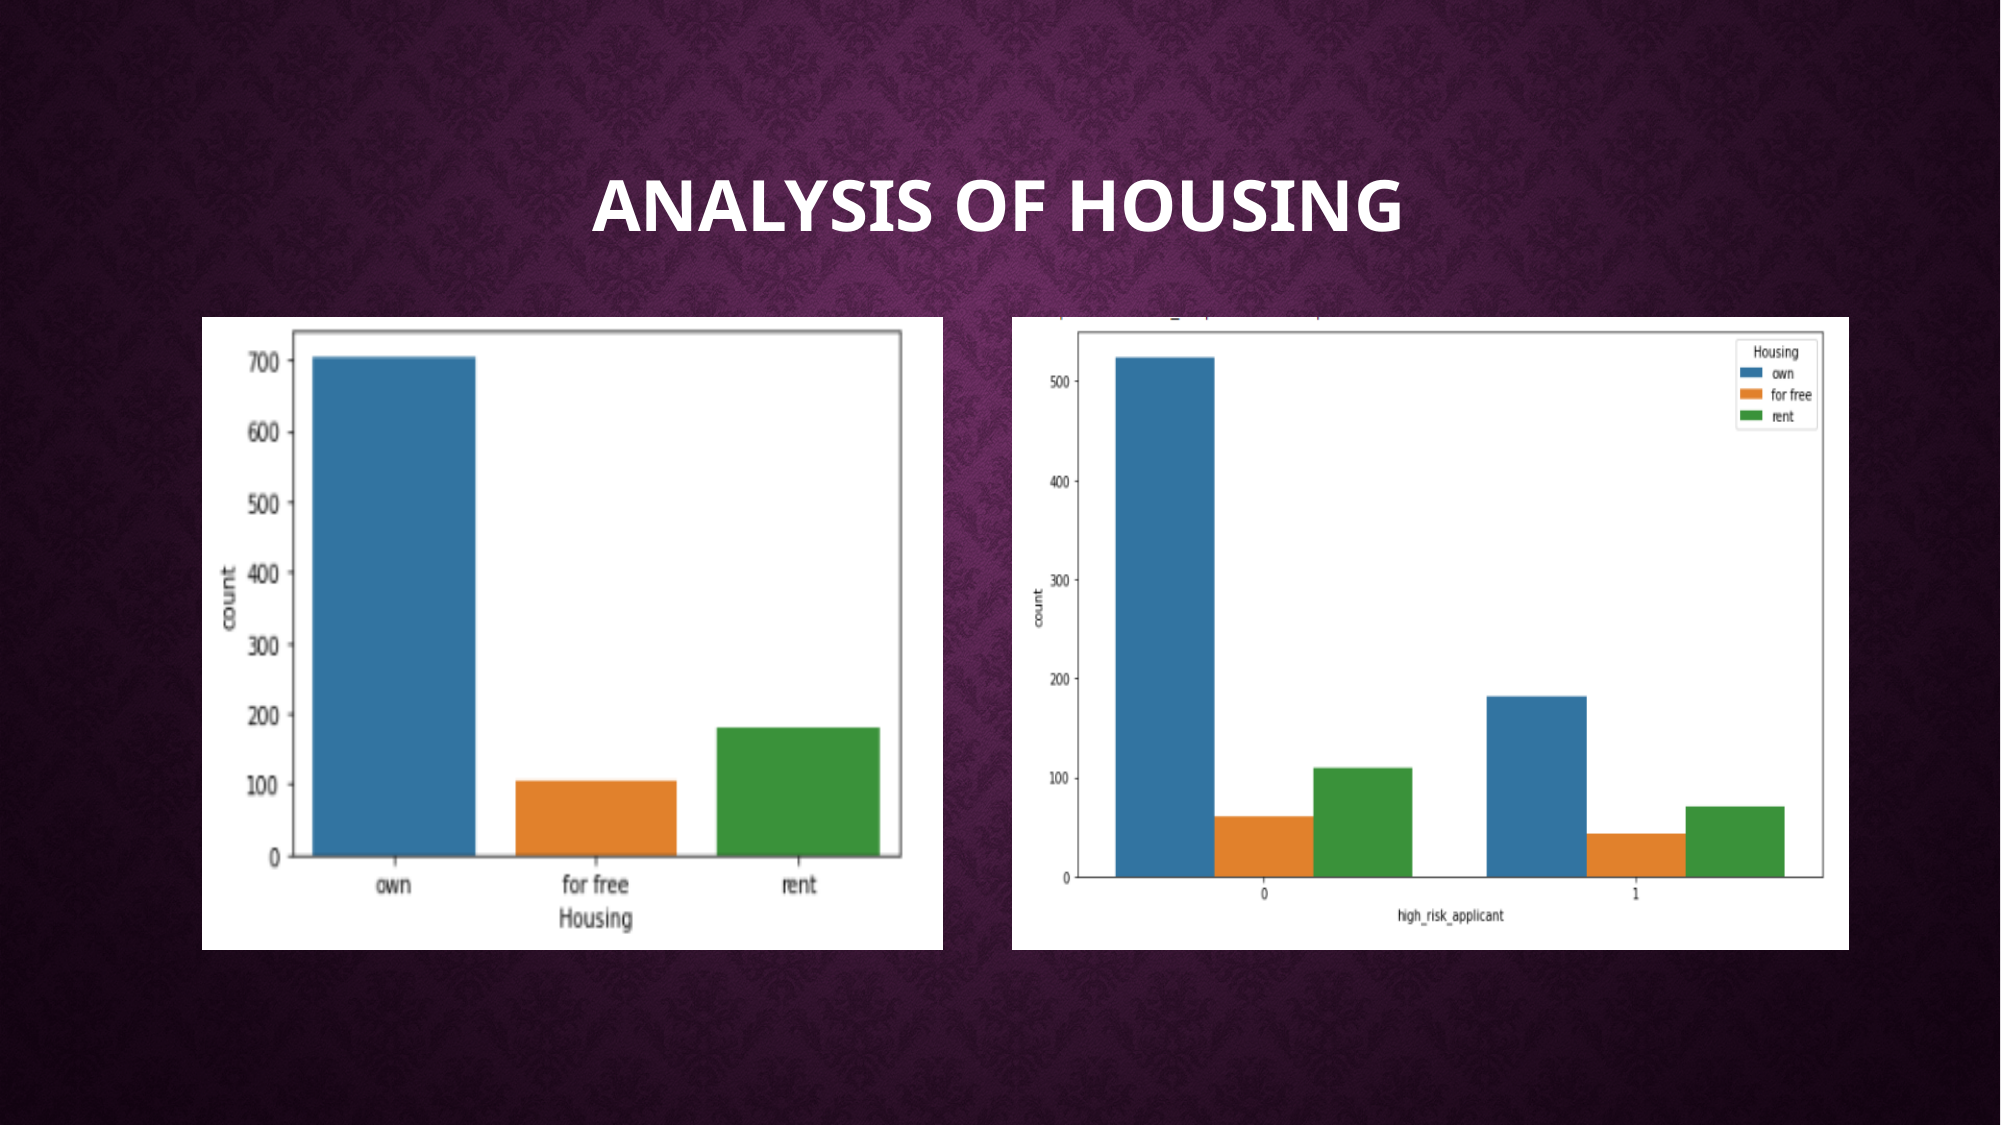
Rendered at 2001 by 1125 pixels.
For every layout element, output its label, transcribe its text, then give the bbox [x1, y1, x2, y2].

title Analysis of Housing [149, 99, 1849, 318]
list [202, 317, 943, 951]
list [1012, 317, 1849, 951]
